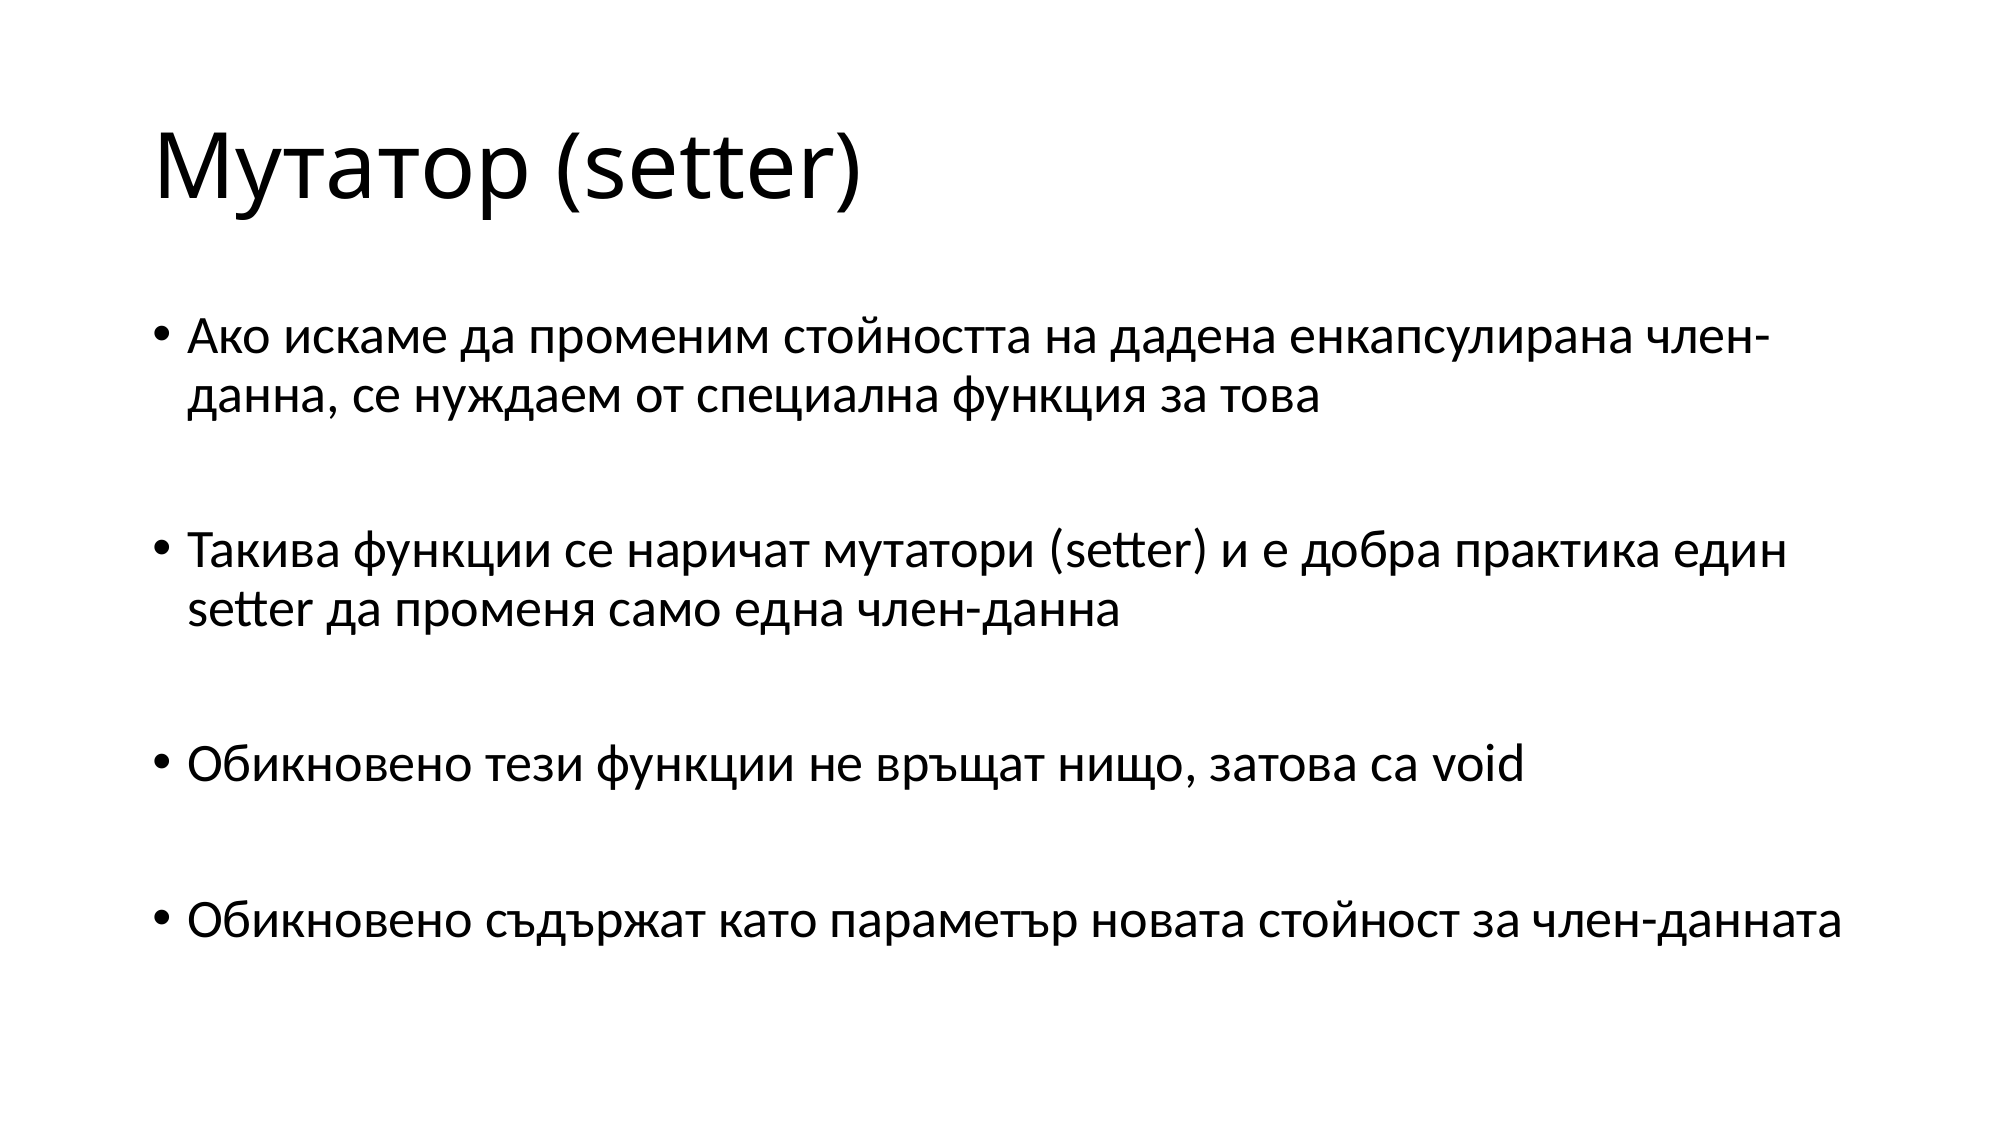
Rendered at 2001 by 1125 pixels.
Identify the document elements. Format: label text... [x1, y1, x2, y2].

list Ако искаме да променим стойността на дадена енкапсулирана член-данна, се нуждаем от специална функция за това Такива функции се наричат мутатори (setter) и е добра практика един setter да променя само една член-данна Обикновено тези функции не връщат нищо, затова са void Обикновено съдържат като параметър новата стойност за член-данната [137, 299, 1863, 1014]
title Мутатор (setter) [137, 59, 1863, 278]
